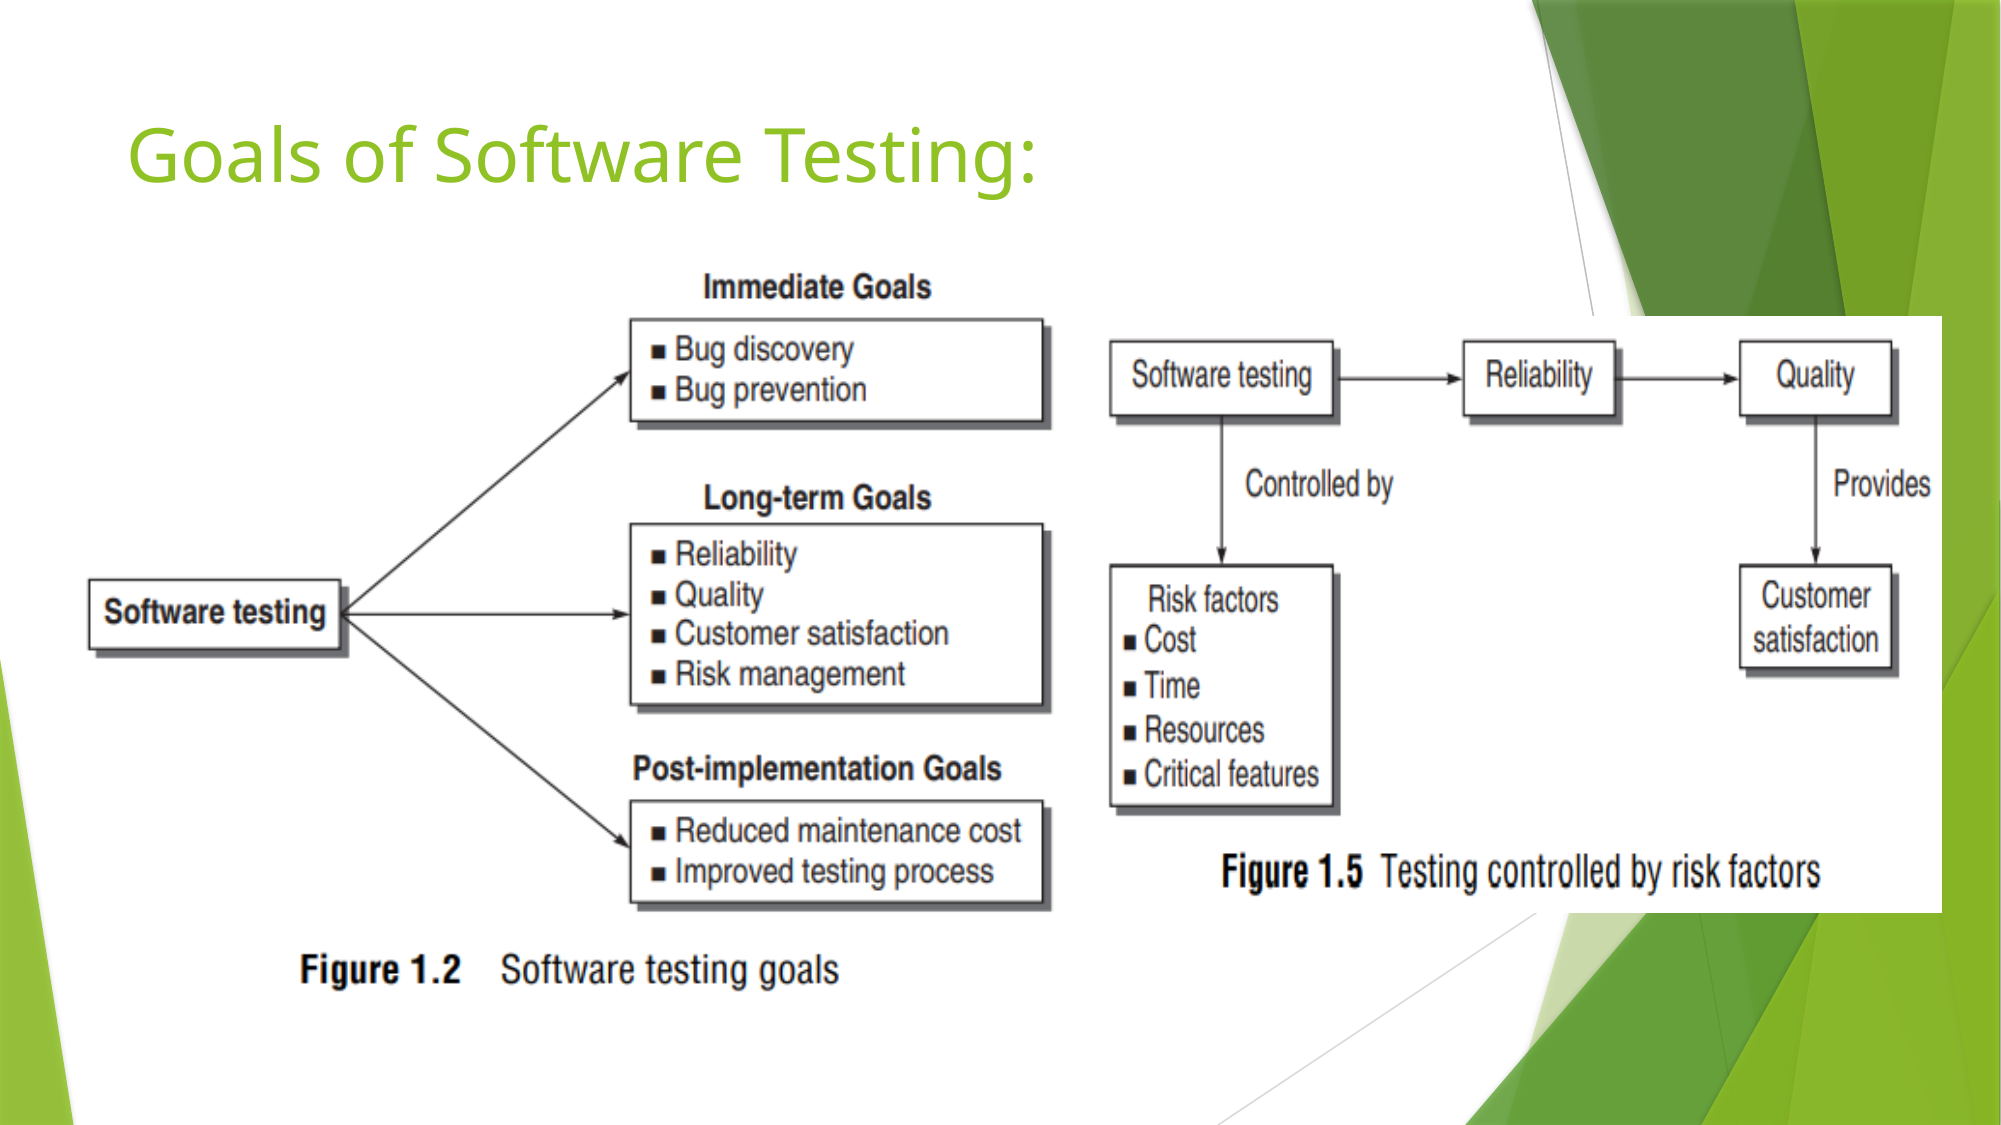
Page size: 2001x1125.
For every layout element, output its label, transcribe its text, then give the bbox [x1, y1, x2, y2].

picture [1088, 316, 1942, 914]
title Goals of Software Testing: [111, 99, 1522, 317]
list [58, 207, 1074, 1003]
